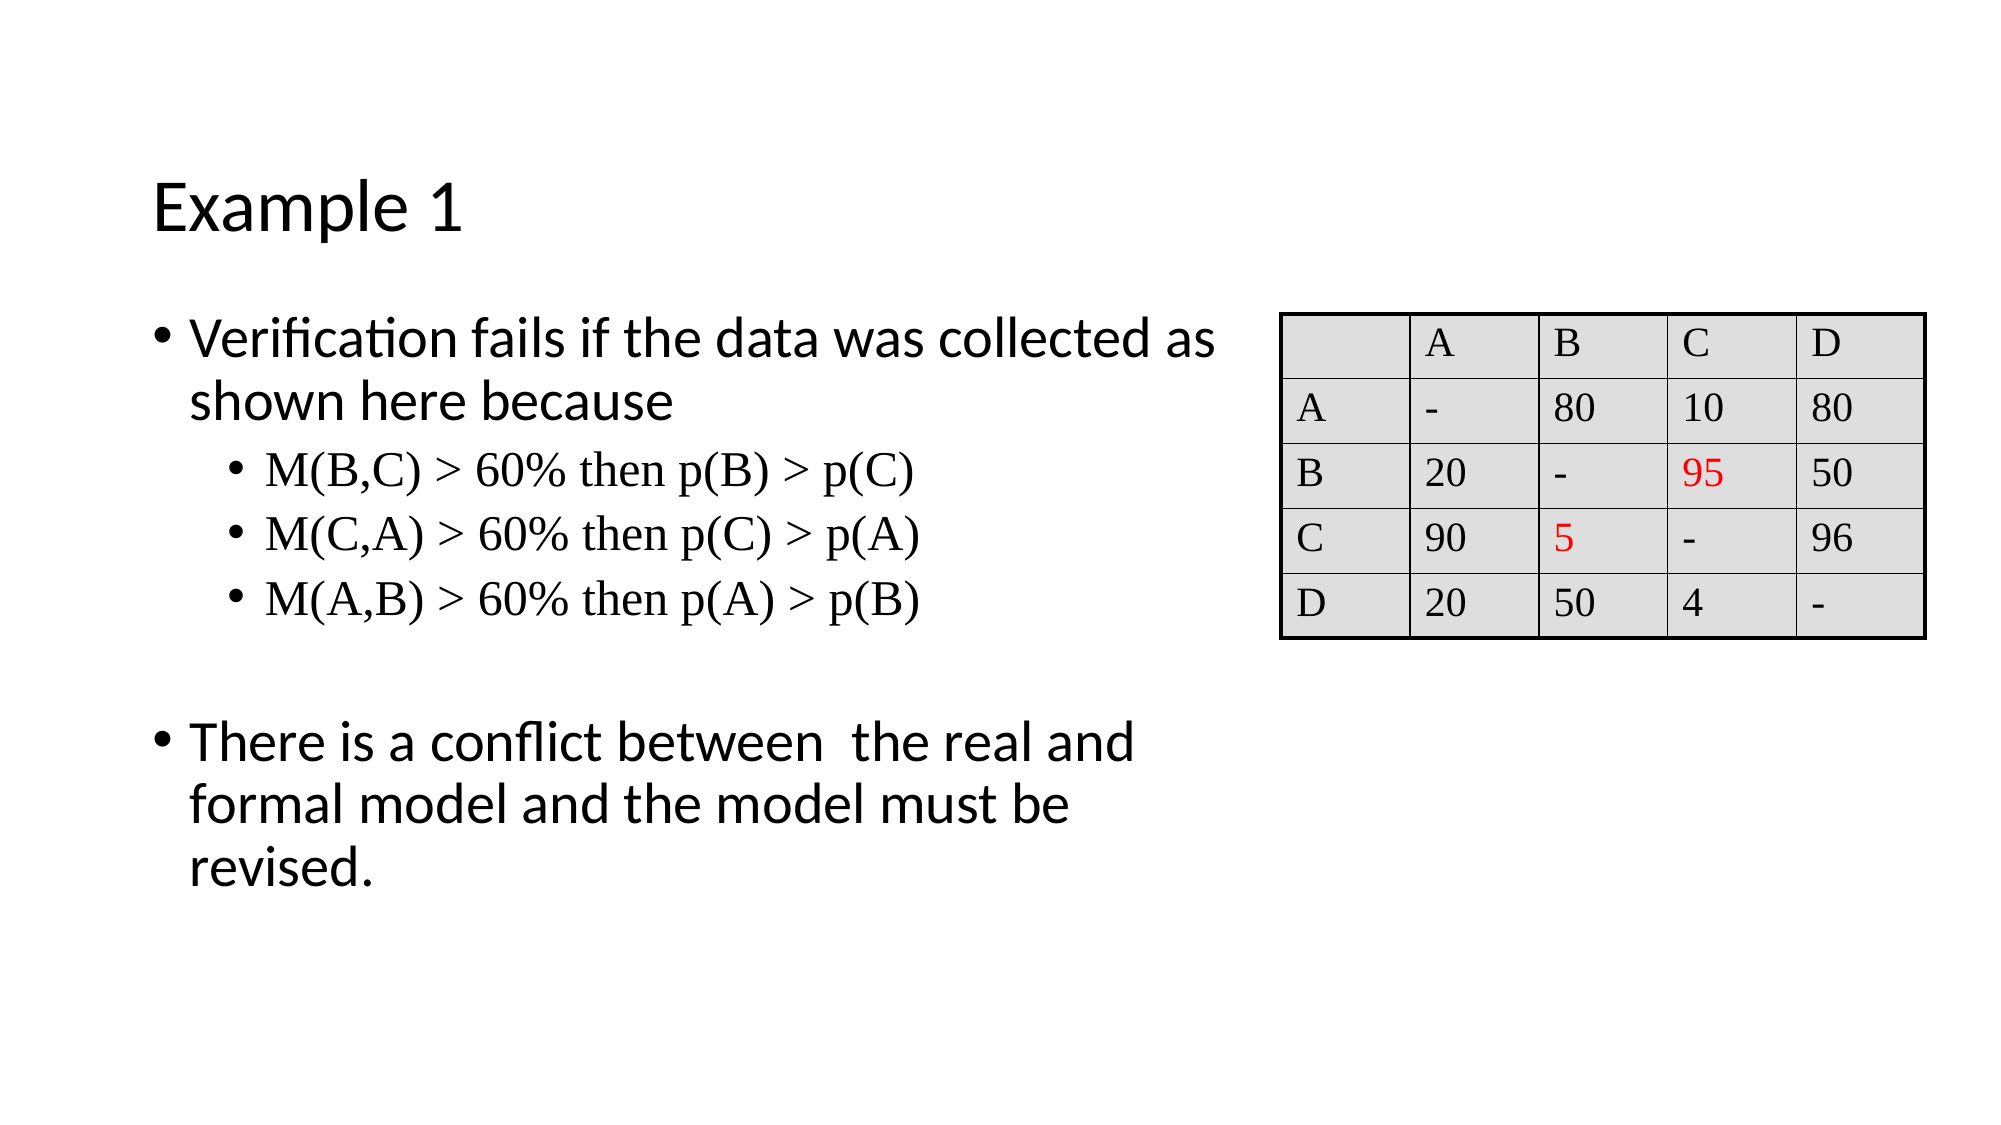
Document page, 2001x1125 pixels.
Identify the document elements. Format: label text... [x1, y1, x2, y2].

table_cell - [1411, 379, 1538, 443]
table_cell 50 [1797, 444, 1923, 508]
table_cell 4 [1668, 574, 1796, 636]
table_cell 5 [1540, 509, 1667, 573]
table_cell 50 [1540, 574, 1667, 636]
table_cell B [1283, 444, 1409, 508]
table_cell - [1540, 444, 1667, 508]
table_cell C [1283, 509, 1409, 573]
table_header B [1540, 316, 1667, 378]
table_cell A [1283, 379, 1409, 443]
table_cell 20 [1411, 574, 1538, 636]
list Verification fails if the data was collected as shown here because M(B,C) > 60% then p(B) > p(C) M(C,A) > 60% then p(C) > p(A) M(A,B) > 60% then p(A) > p(B) There is a conflict between the real and formal model and the model must be revised. [137, 299, 1286, 1063]
table_cell 80 [1540, 379, 1667, 443]
table_cell 95 [1668, 444, 1796, 508]
table_cell D [1283, 574, 1409, 636]
title Example 1 [137, 136, 1863, 278]
table_cell 96 [1797, 509, 1923, 573]
table_cell - [1797, 574, 1923, 636]
table_header D [1797, 316, 1923, 378]
table_header [1283, 316, 1409, 378]
table_cell 80 [1797, 379, 1923, 443]
table_cell 10 [1668, 379, 1796, 443]
table_header A [1411, 316, 1538, 378]
table_cell 20 [1411, 444, 1538, 508]
table_cell - [1668, 509, 1796, 573]
table_header C [1668, 316, 1796, 378]
table_cell 90 [1411, 509, 1538, 573]
